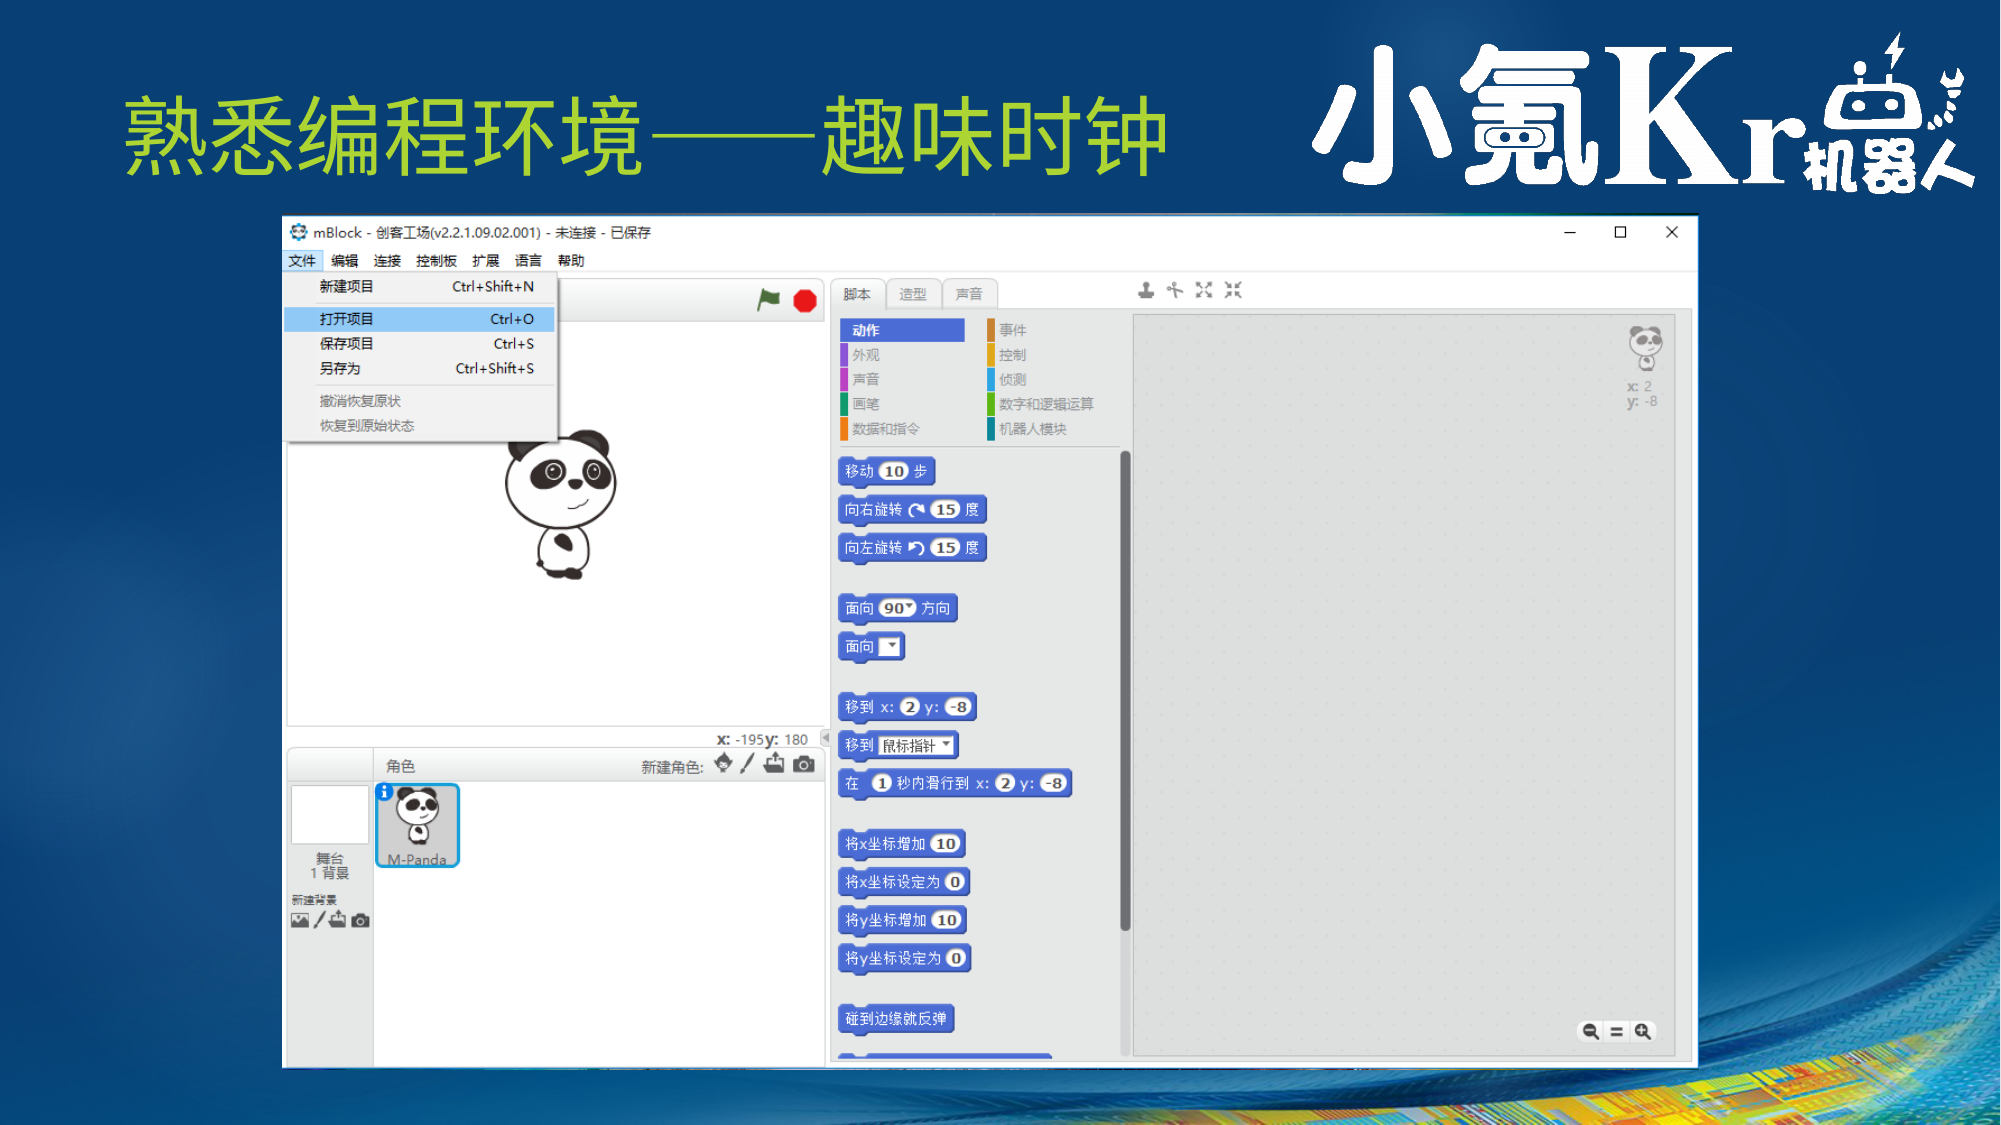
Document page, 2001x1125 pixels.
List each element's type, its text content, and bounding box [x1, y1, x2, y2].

picture [0, 0, 2000, 1125]
title 熟悉编程环境——趣味时钟 [106, 74, 1649, 304]
